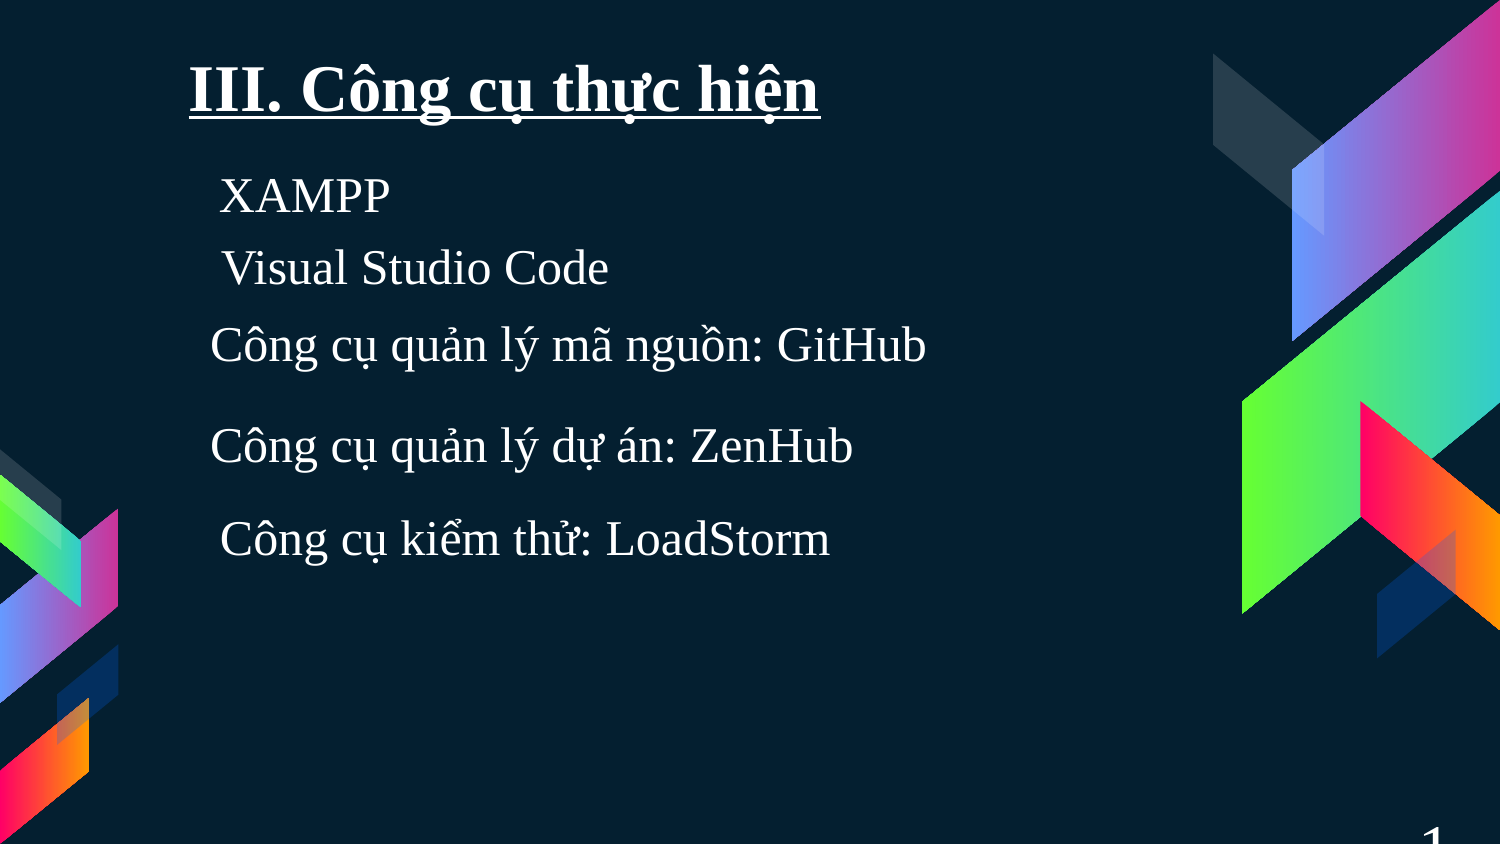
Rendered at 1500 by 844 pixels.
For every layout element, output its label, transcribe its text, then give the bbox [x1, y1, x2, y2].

slide_number 12 [1403, 789, 1500, 844]
text_box Công cụ quản lý mã nguồn: GitHub [195, 303, 943, 379]
title III. Công cụ thực hiện [173, 35, 1154, 141]
text_box XAMPP [204, 154, 406, 230]
text_box Visual Studio Code [206, 226, 625, 302]
text_box Công cụ kiểm thử: LoadStorm [205, 497, 859, 573]
text_box Công cụ quản lý dự án: ZenHub [195, 405, 869, 481]
